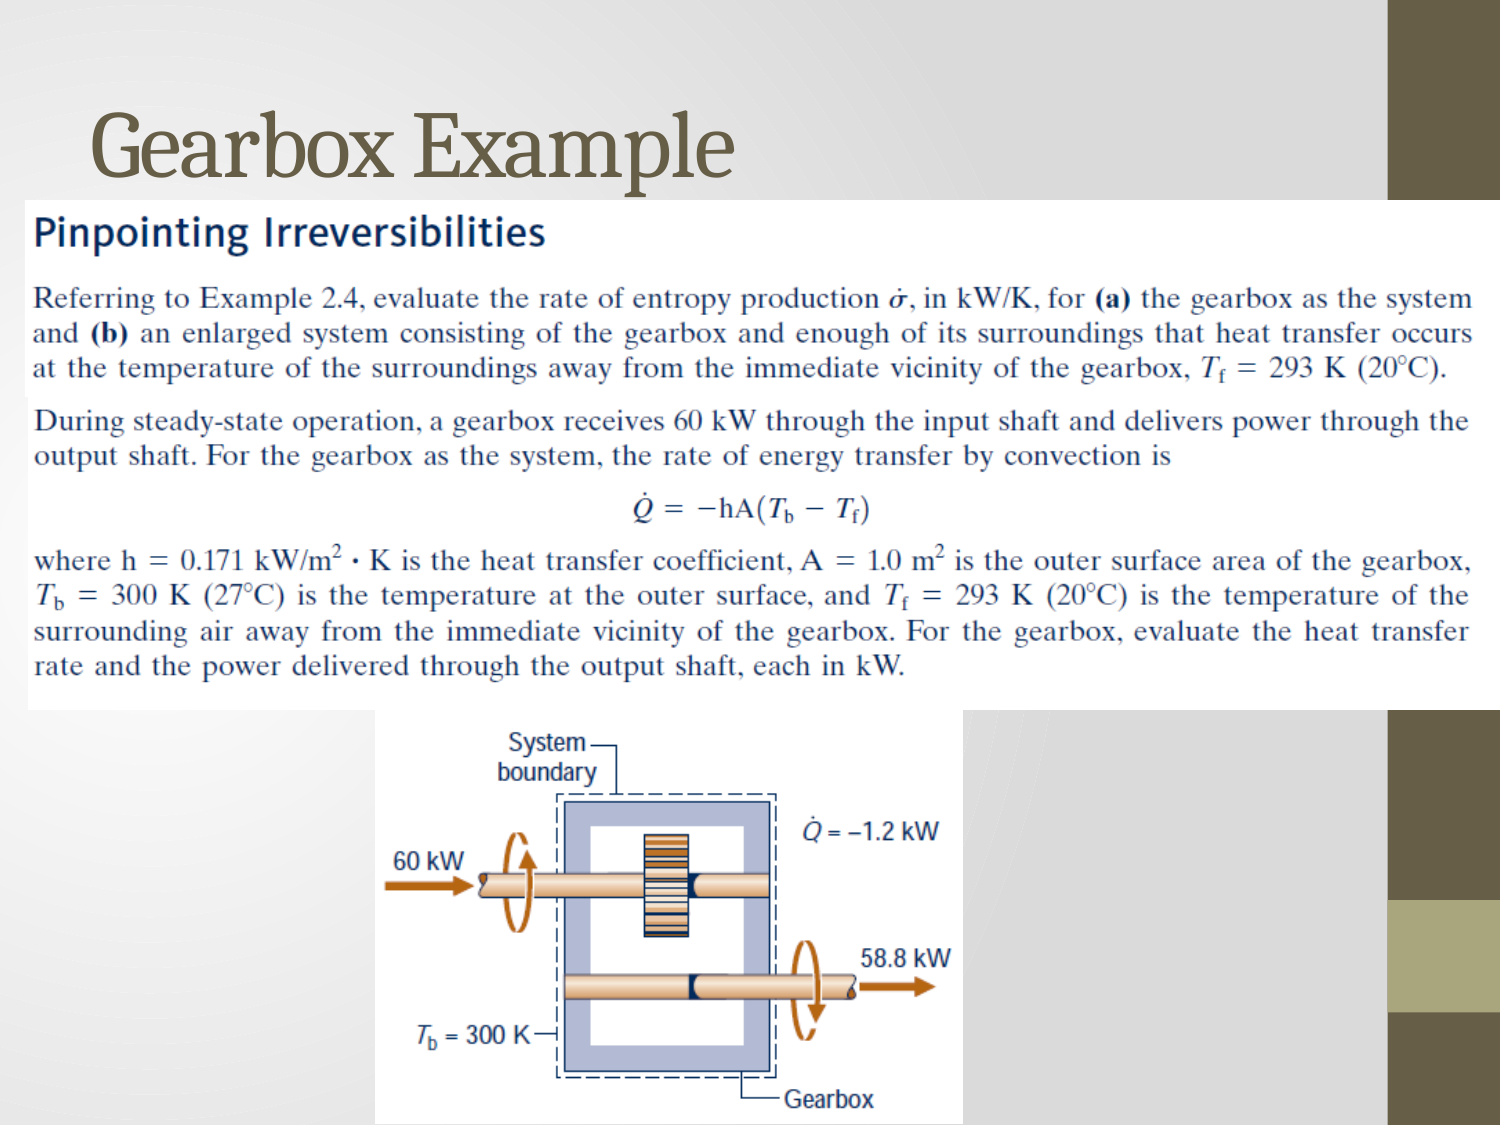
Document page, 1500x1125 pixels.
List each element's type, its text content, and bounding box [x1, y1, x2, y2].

title Gearbox Example [75, 45, 1325, 192]
picture [24, 199, 1500, 1125]
